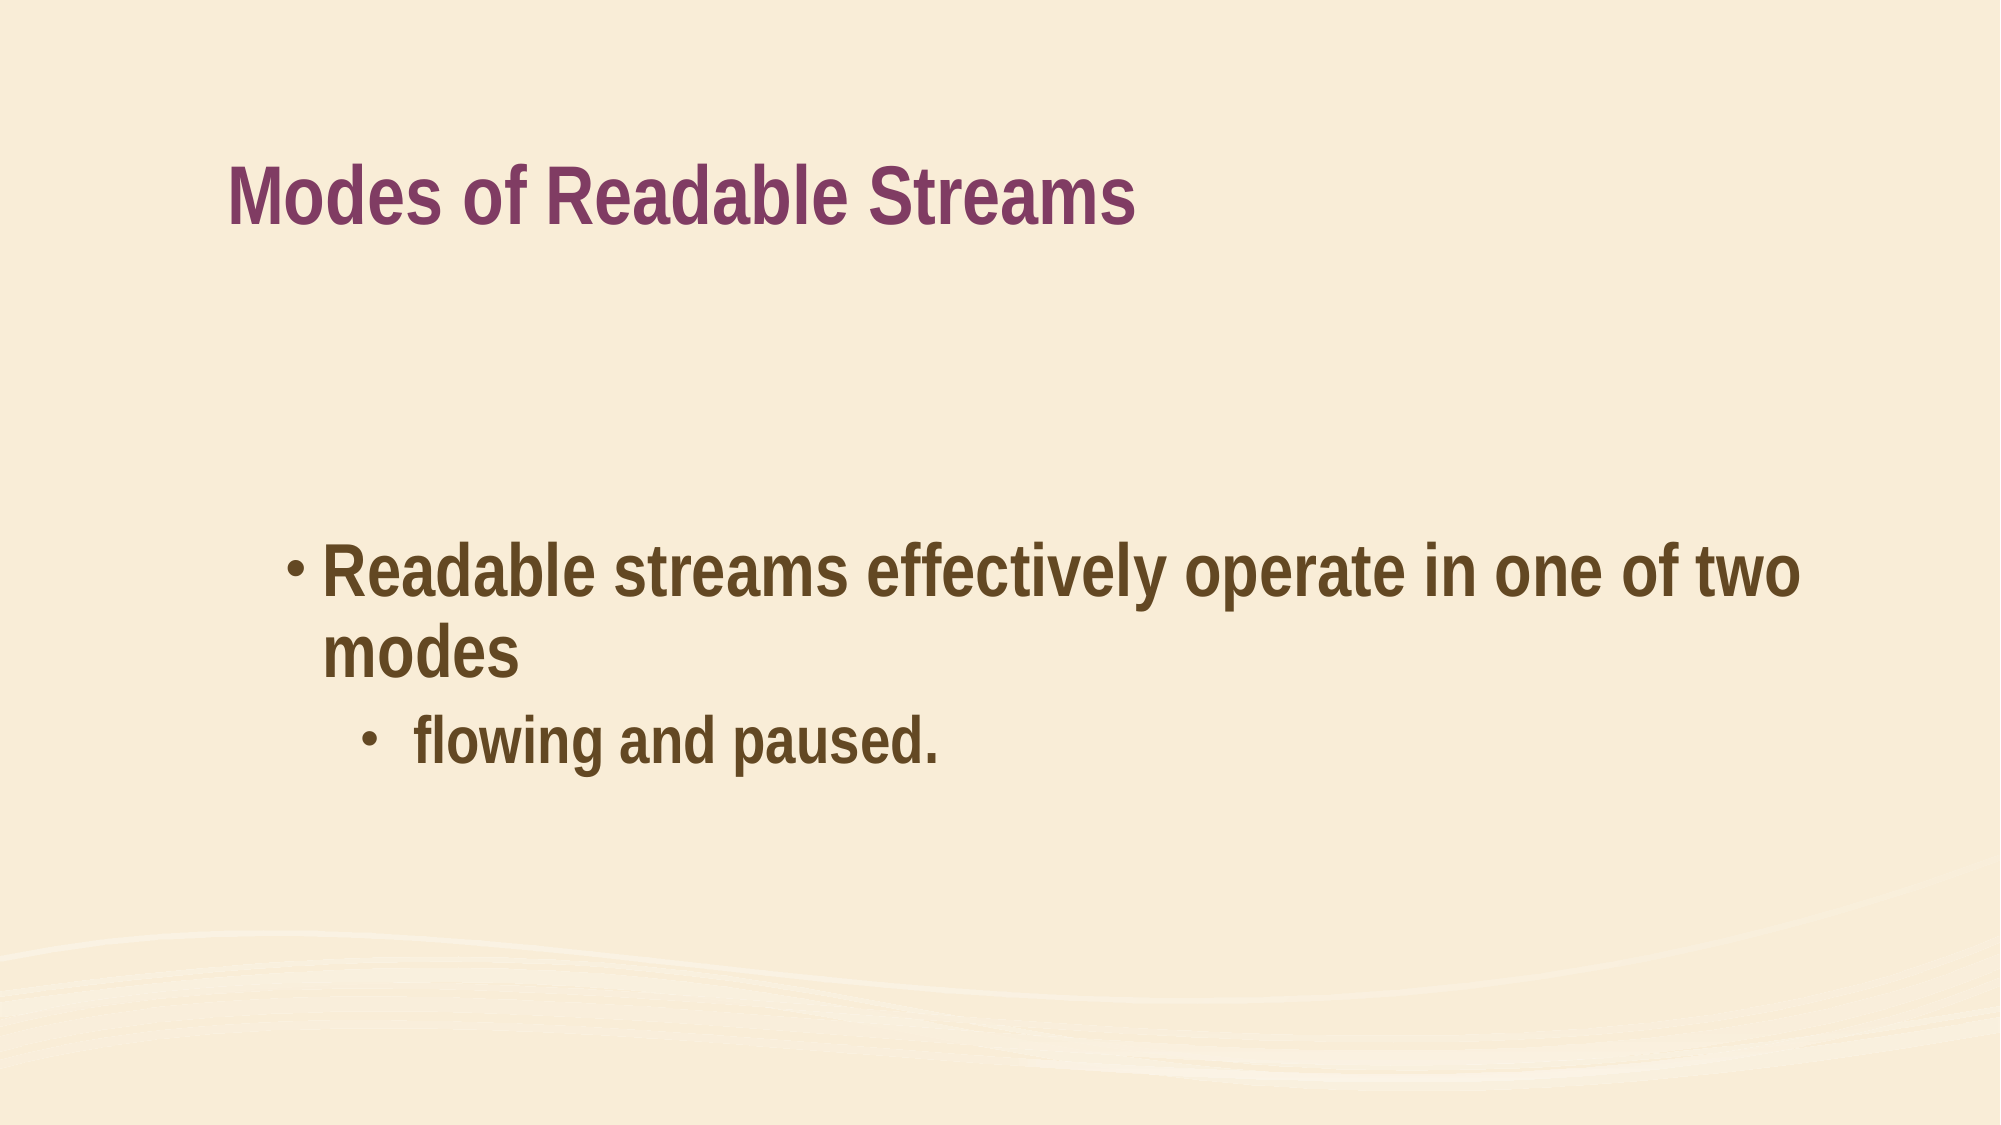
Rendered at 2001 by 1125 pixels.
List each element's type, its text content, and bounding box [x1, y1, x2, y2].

title Modes of Readable Streams [212, 50, 1788, 250]
list Readable streams effectively operate in one of two modes flowing and paused. [262, 523, 1838, 924]
